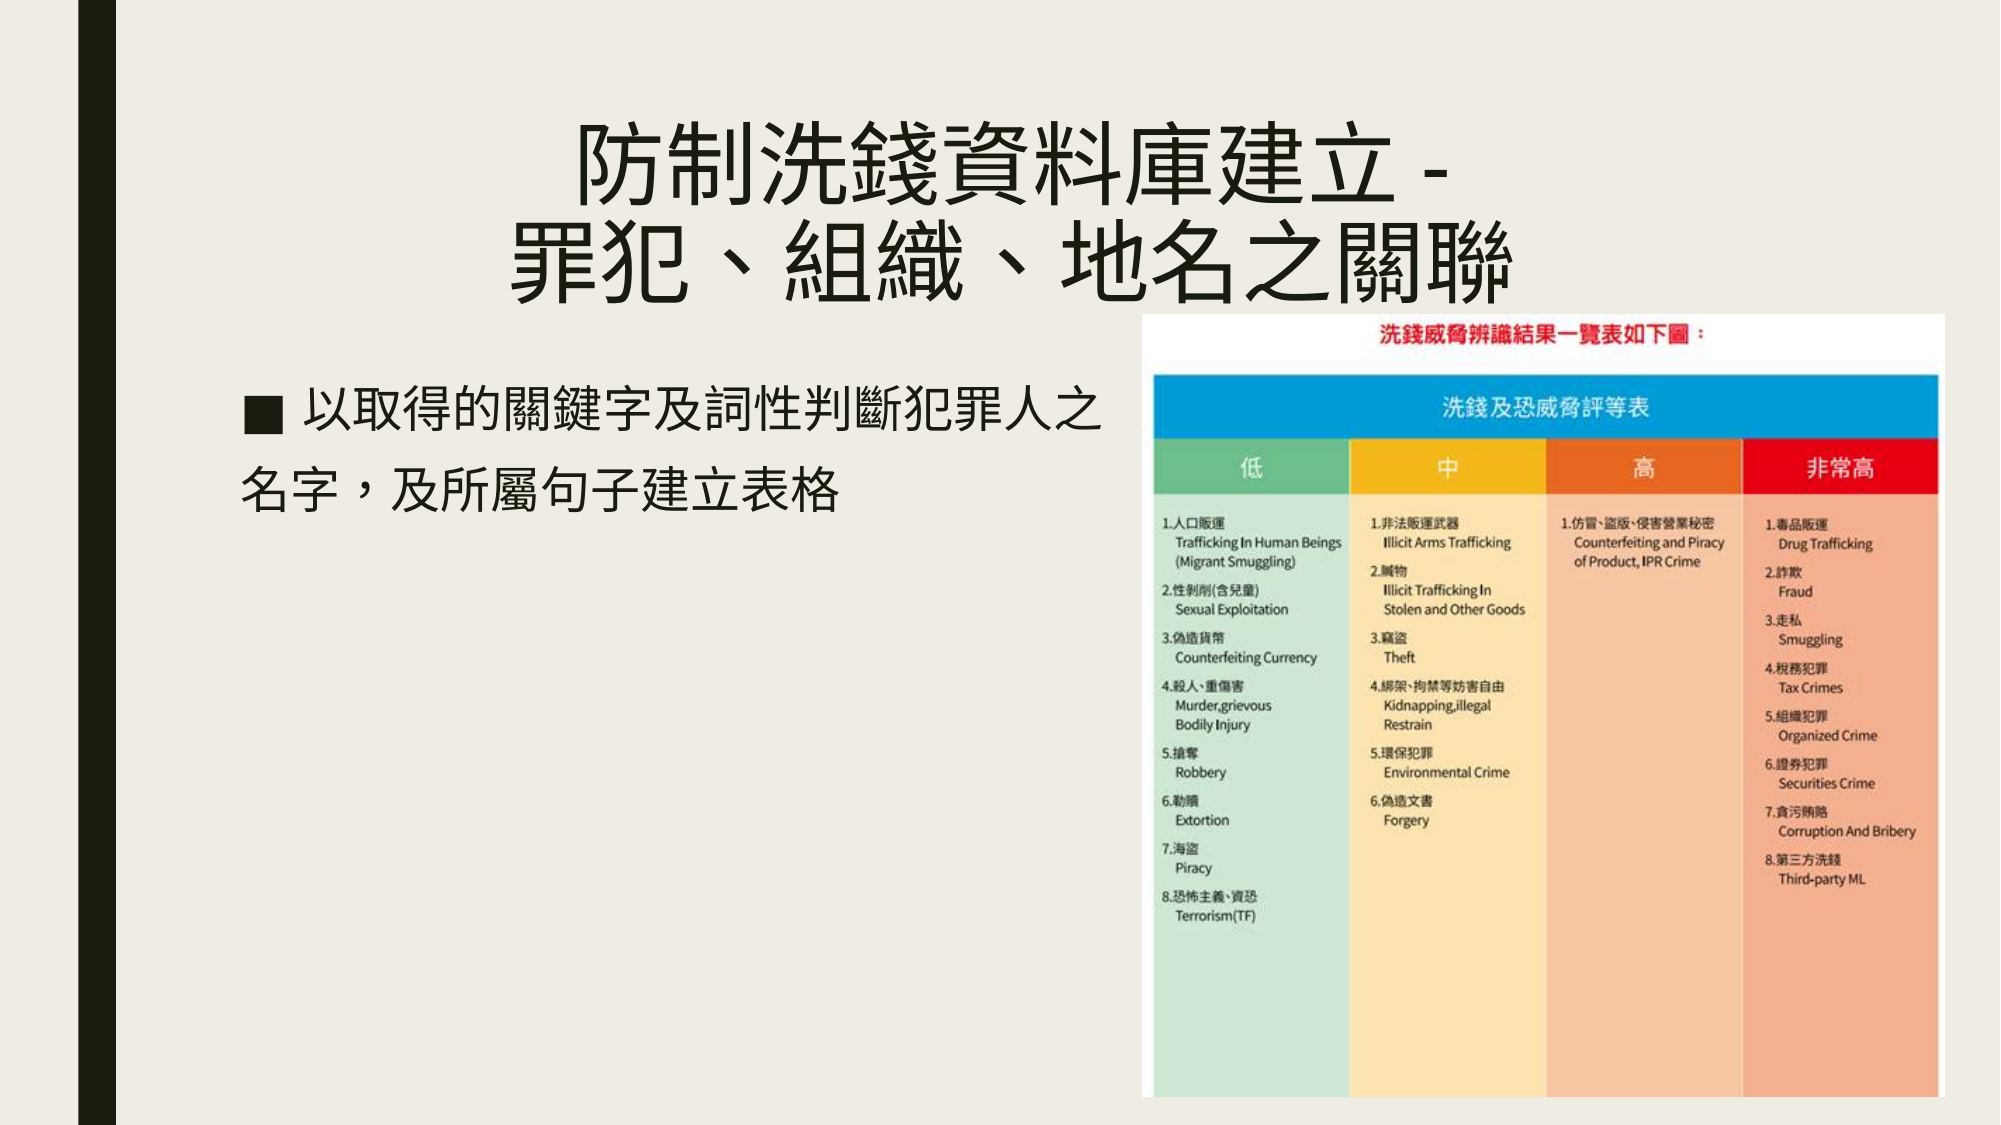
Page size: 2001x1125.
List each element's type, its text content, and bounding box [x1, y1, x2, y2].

picture [1141, 314, 1945, 1098]
list 以取得的關鍵字及詞性判斷犯罪人之 名字，及所屬句子建立表格 [225, 375, 1136, 963]
title 防制洗錢資料庫建立- 罪犯、組織、地名之關聯 [225, 112, 1800, 357]
